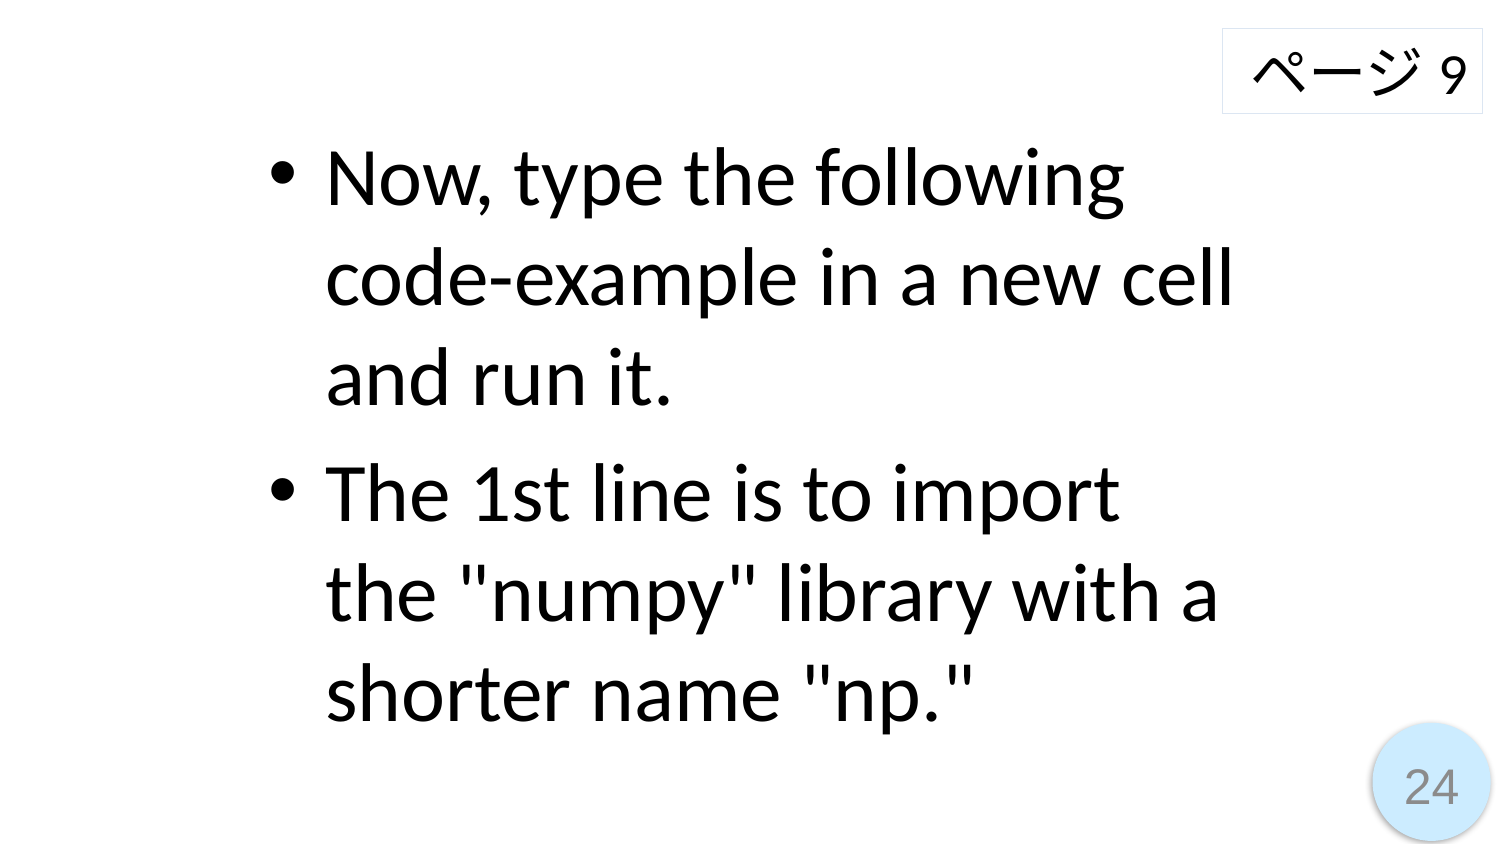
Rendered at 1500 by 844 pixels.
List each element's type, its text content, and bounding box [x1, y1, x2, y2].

list Now, type the following code-example in a new cell and run it. The 1st line is to import the "numpy" library with a shorter name "np." [253, 114, 1258, 766]
text_box ページ9 [1222, 28, 1483, 114]
slide_number 24 [1372, 762, 1491, 807]
